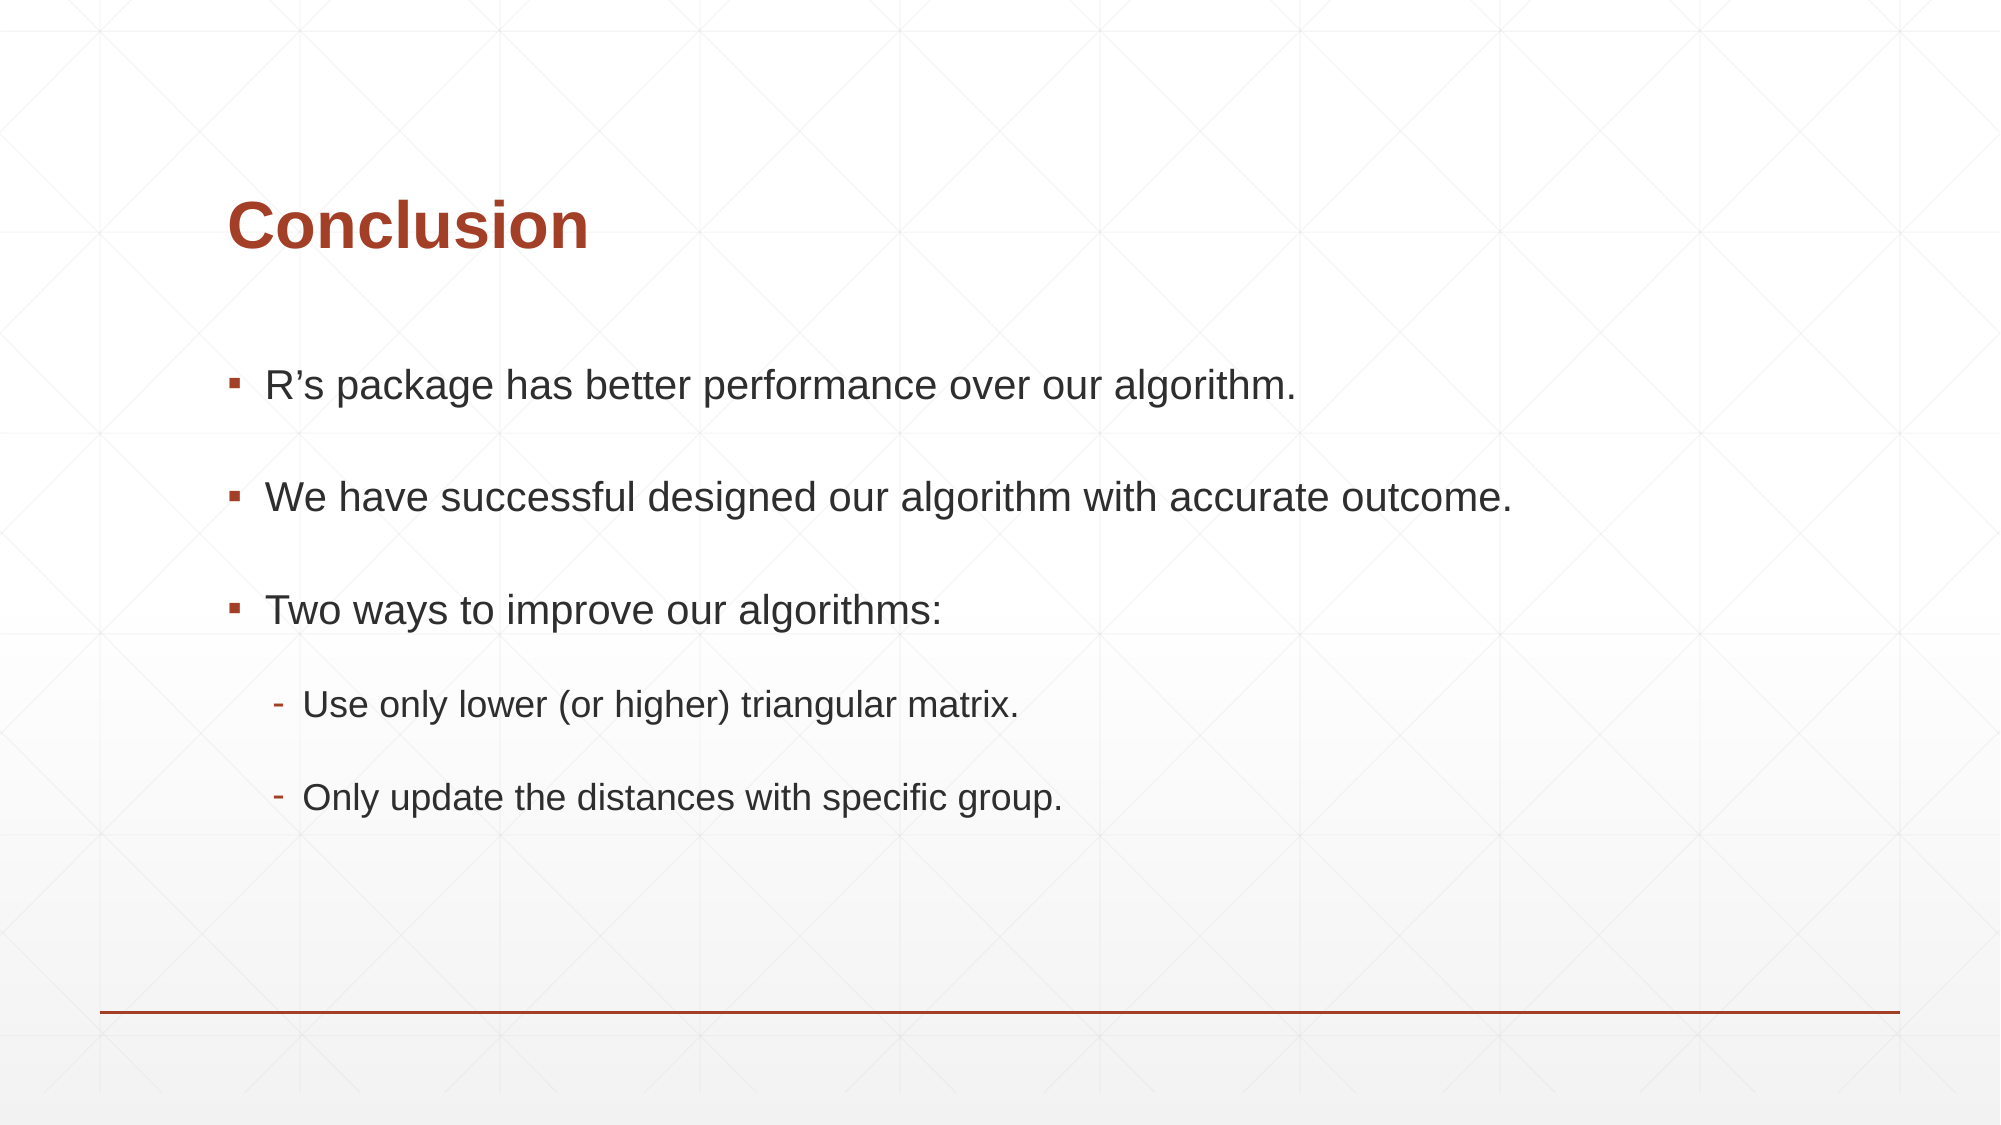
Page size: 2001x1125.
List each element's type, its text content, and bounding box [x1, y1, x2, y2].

title Conclusion [212, 82, 1788, 271]
list R’s package has better performance over our algorithm. We have successful designed our algorithm with accurate outcome. Two ways to improve our algorithms: Use only lower (or higher) triangular matrix. Only update the distances with specific group. [212, 324, 1788, 950]
